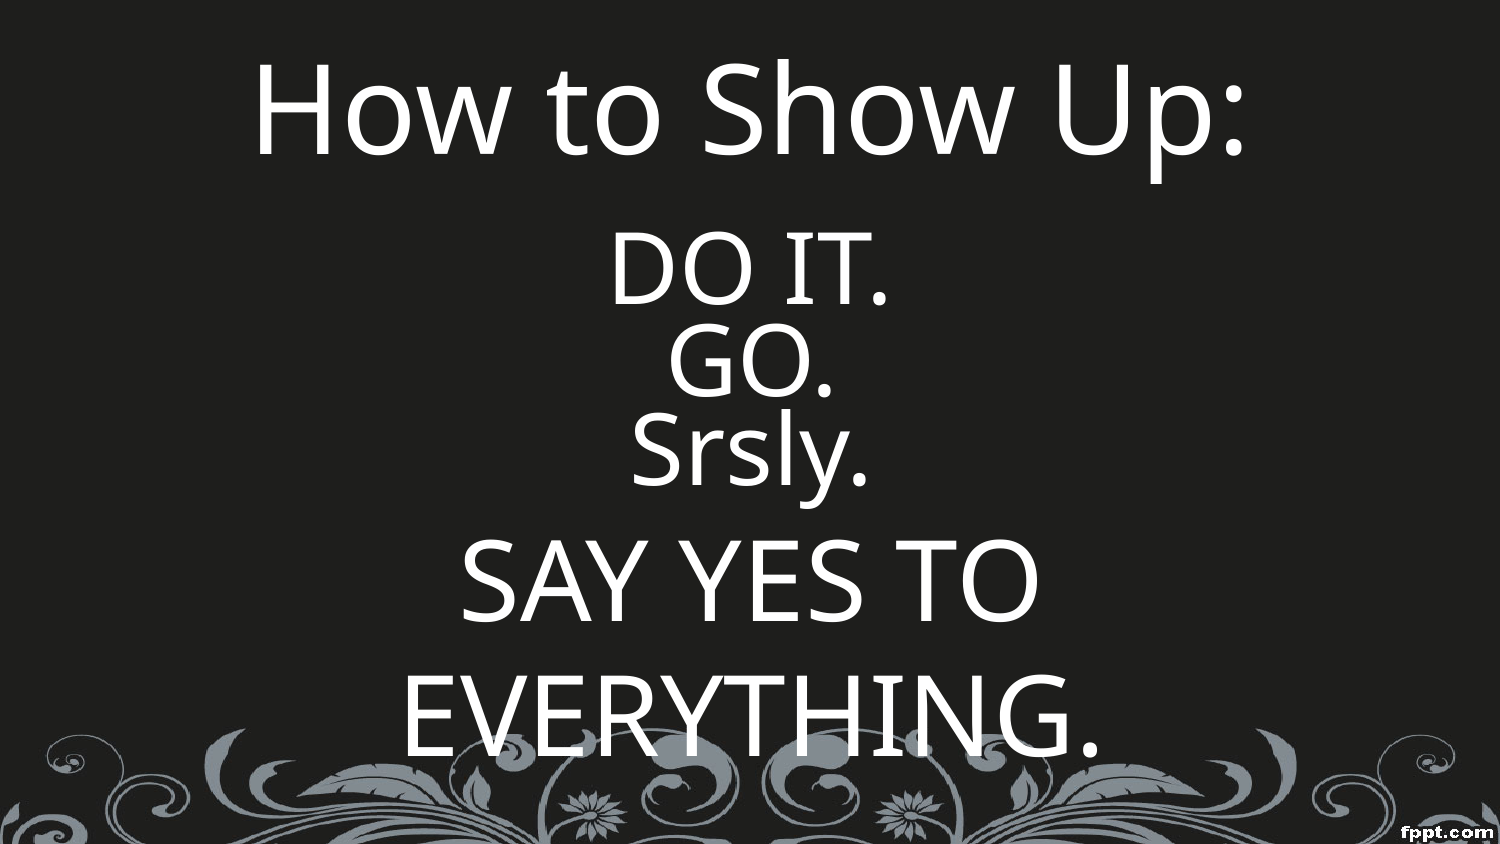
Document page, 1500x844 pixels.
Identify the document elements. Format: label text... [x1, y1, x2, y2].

picture [0, 0, 1500, 844]
title How to Show Up: [75, 33, 1425, 175]
list DO IT. [75, 196, 1425, 281]
text_box GO. [76, 288, 1427, 373]
text_box Srsly. [76, 377, 1427, 461]
text_box SAY YES TO EVERYTHING. [76, 501, 1427, 617]
